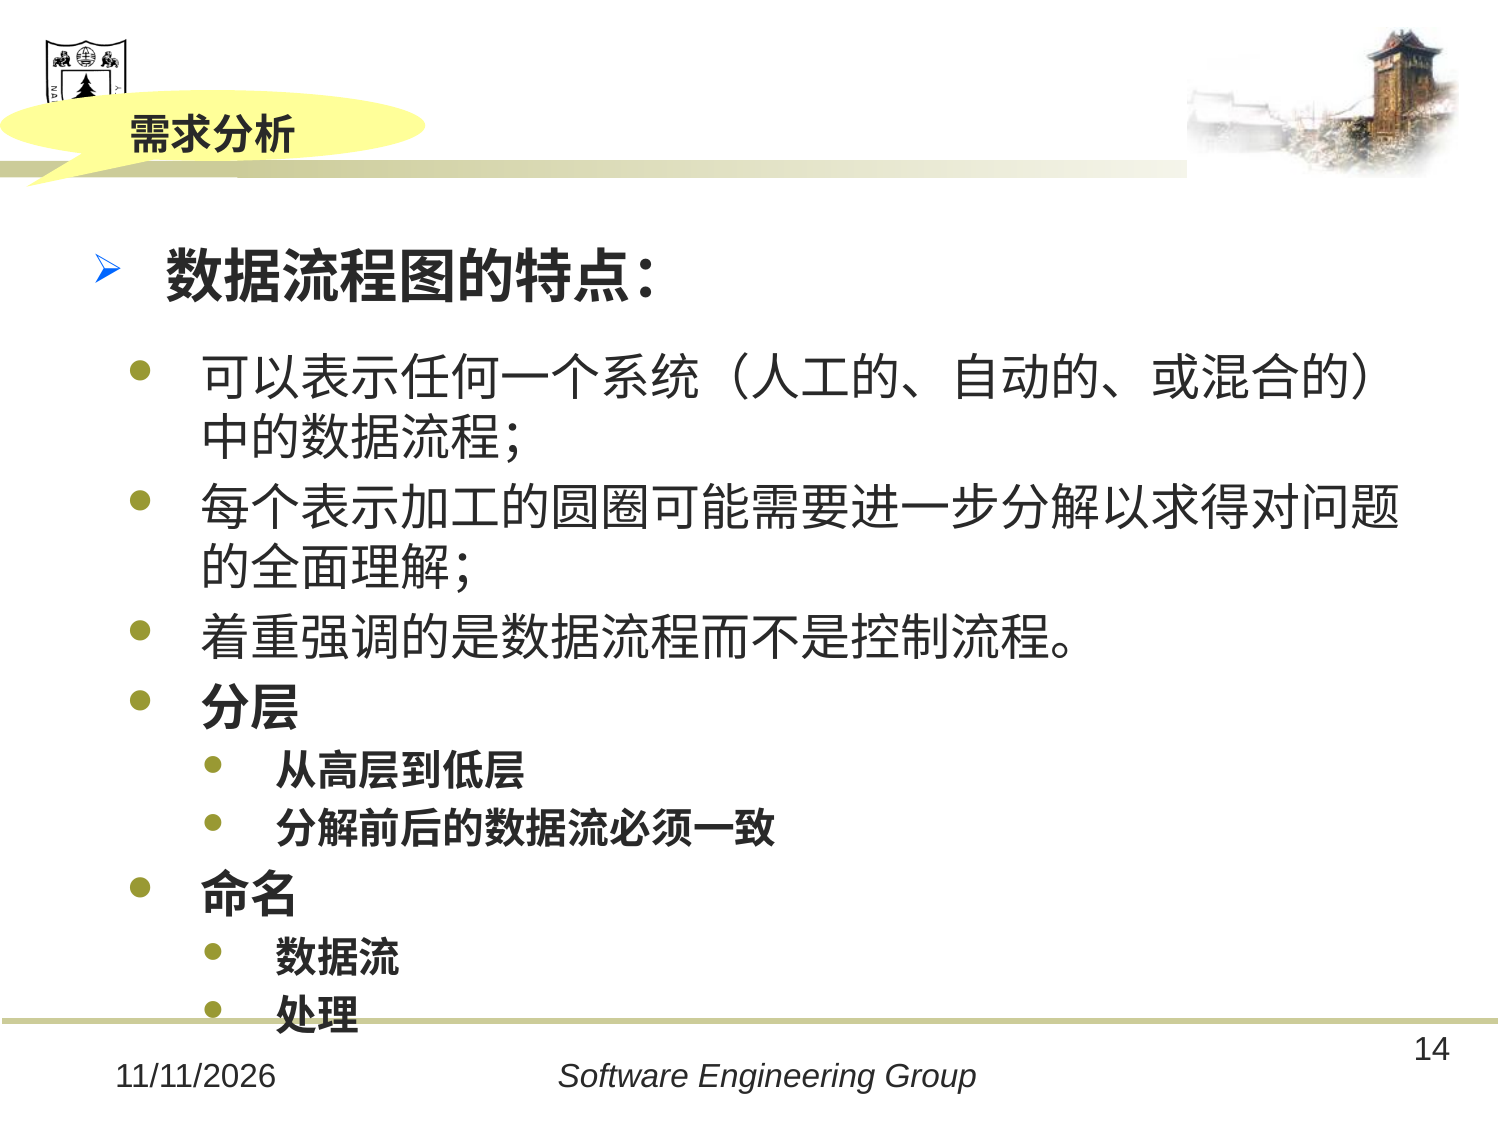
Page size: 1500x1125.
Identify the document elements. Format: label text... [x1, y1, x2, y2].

slide_number 14 [1312, 1019, 1466, 1095]
picture [41, 36, 131, 104]
text_box 可以表示任何一个系统（人工的、自动的、或混合的）中的数据流程； 每个表示加工的圆圈可能需要进一步分解以求得对问题的全面理解； 着重强调的是数据流程而不是控制流程。 分层 从高层到低层 分解前后的数据流必须一致 命名 数据流 处理 [112, 338, 1448, 1083]
footer Software Engineering Group [336, 1083, 1200, 1107]
picture [2, 1018, 112, 1024]
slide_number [100, 1046, 313, 1107]
picture [1187, 27, 1459, 178]
picture [1448, 1018, 1498, 1024]
text_box 需求分析 [0, 90, 426, 187]
list 数据流程图的特点： [76, 231, 880, 315]
